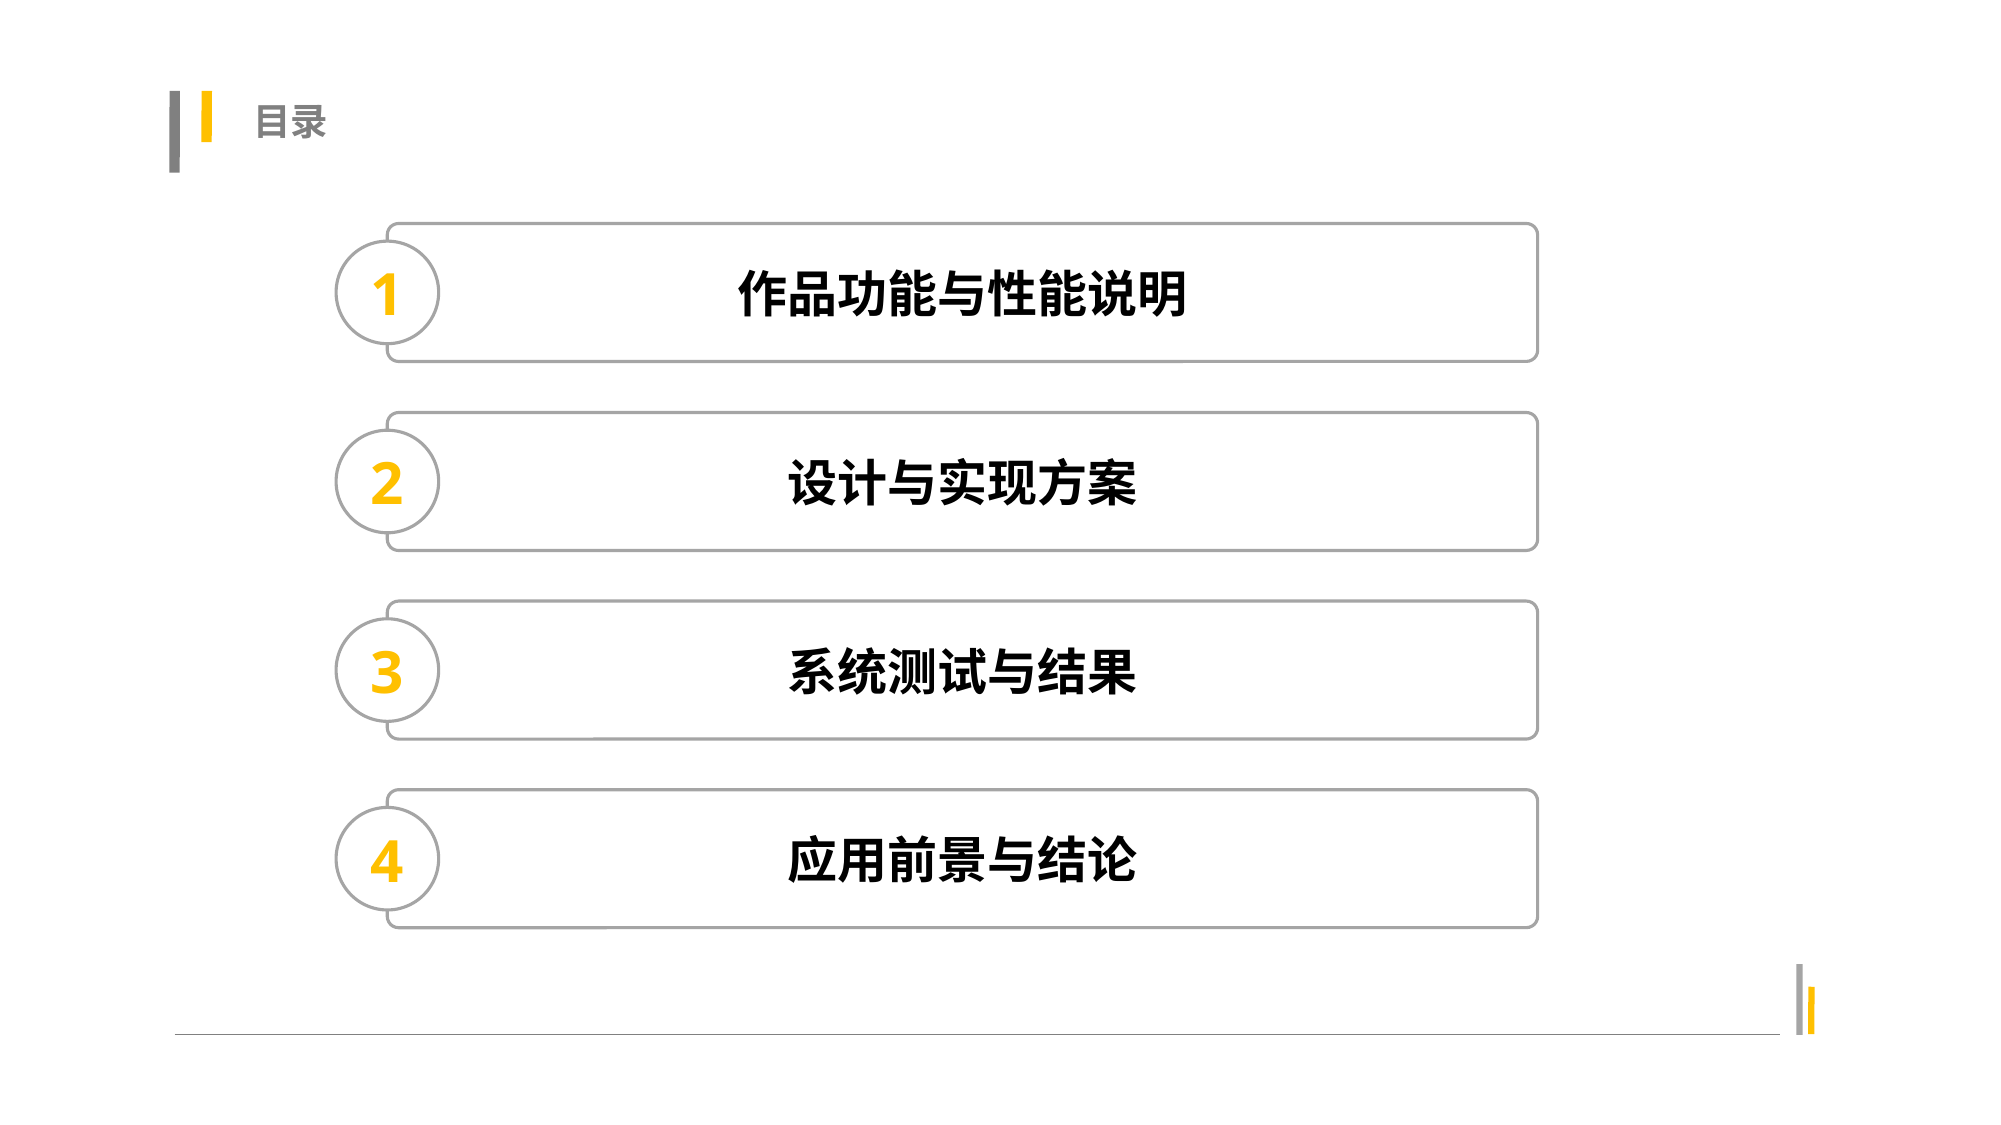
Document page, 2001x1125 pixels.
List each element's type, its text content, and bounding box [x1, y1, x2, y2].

text_box 系统测试与结果 [387, 601, 1538, 740]
text_box 作品功能与性能说明 [387, 223, 1538, 362]
text_box [172, 90, 177, 173]
text_box 2 [336, 430, 439, 533]
text_box 应用前景与结论 [387, 789, 1538, 928]
text_box [204, 90, 209, 143]
text_box 3 [336, 618, 439, 722]
text_box 设计与实现方案 [387, 412, 1538, 551]
text_box 4 [336, 807, 439, 910]
text_box 目录 [238, 90, 1229, 151]
text_box 1 [336, 241, 439, 344]
